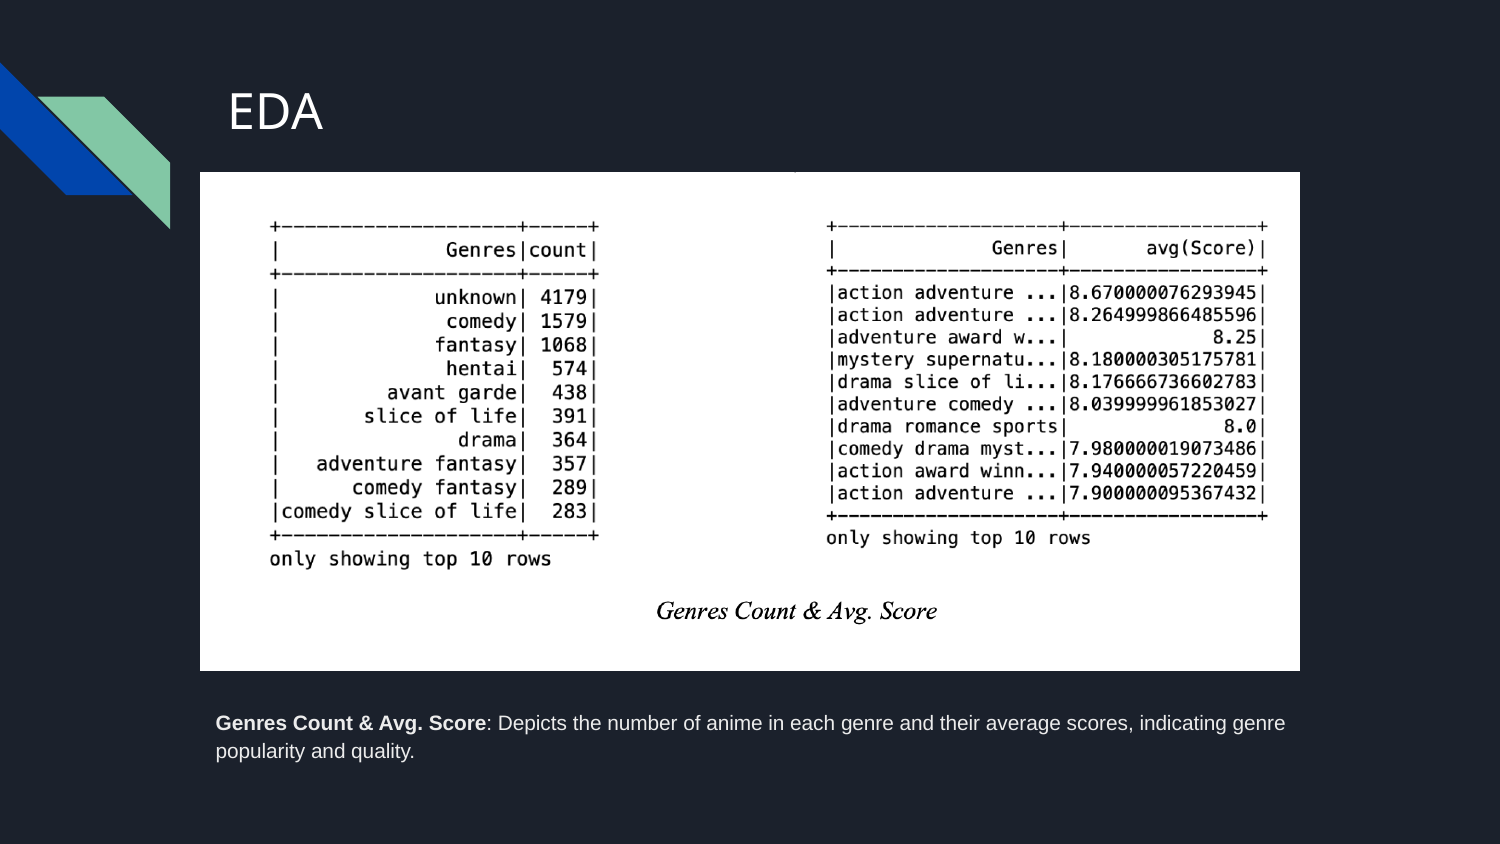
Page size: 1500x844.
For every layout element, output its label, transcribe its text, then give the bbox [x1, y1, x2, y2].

title EDA [212, 64, 1368, 215]
picture [200, 172, 1300, 672]
list Genres Count & Avg. Score: Depicts the number of anime in each genre and their average scores, indicating genre popularity and quality. [200, 690, 1356, 828]
